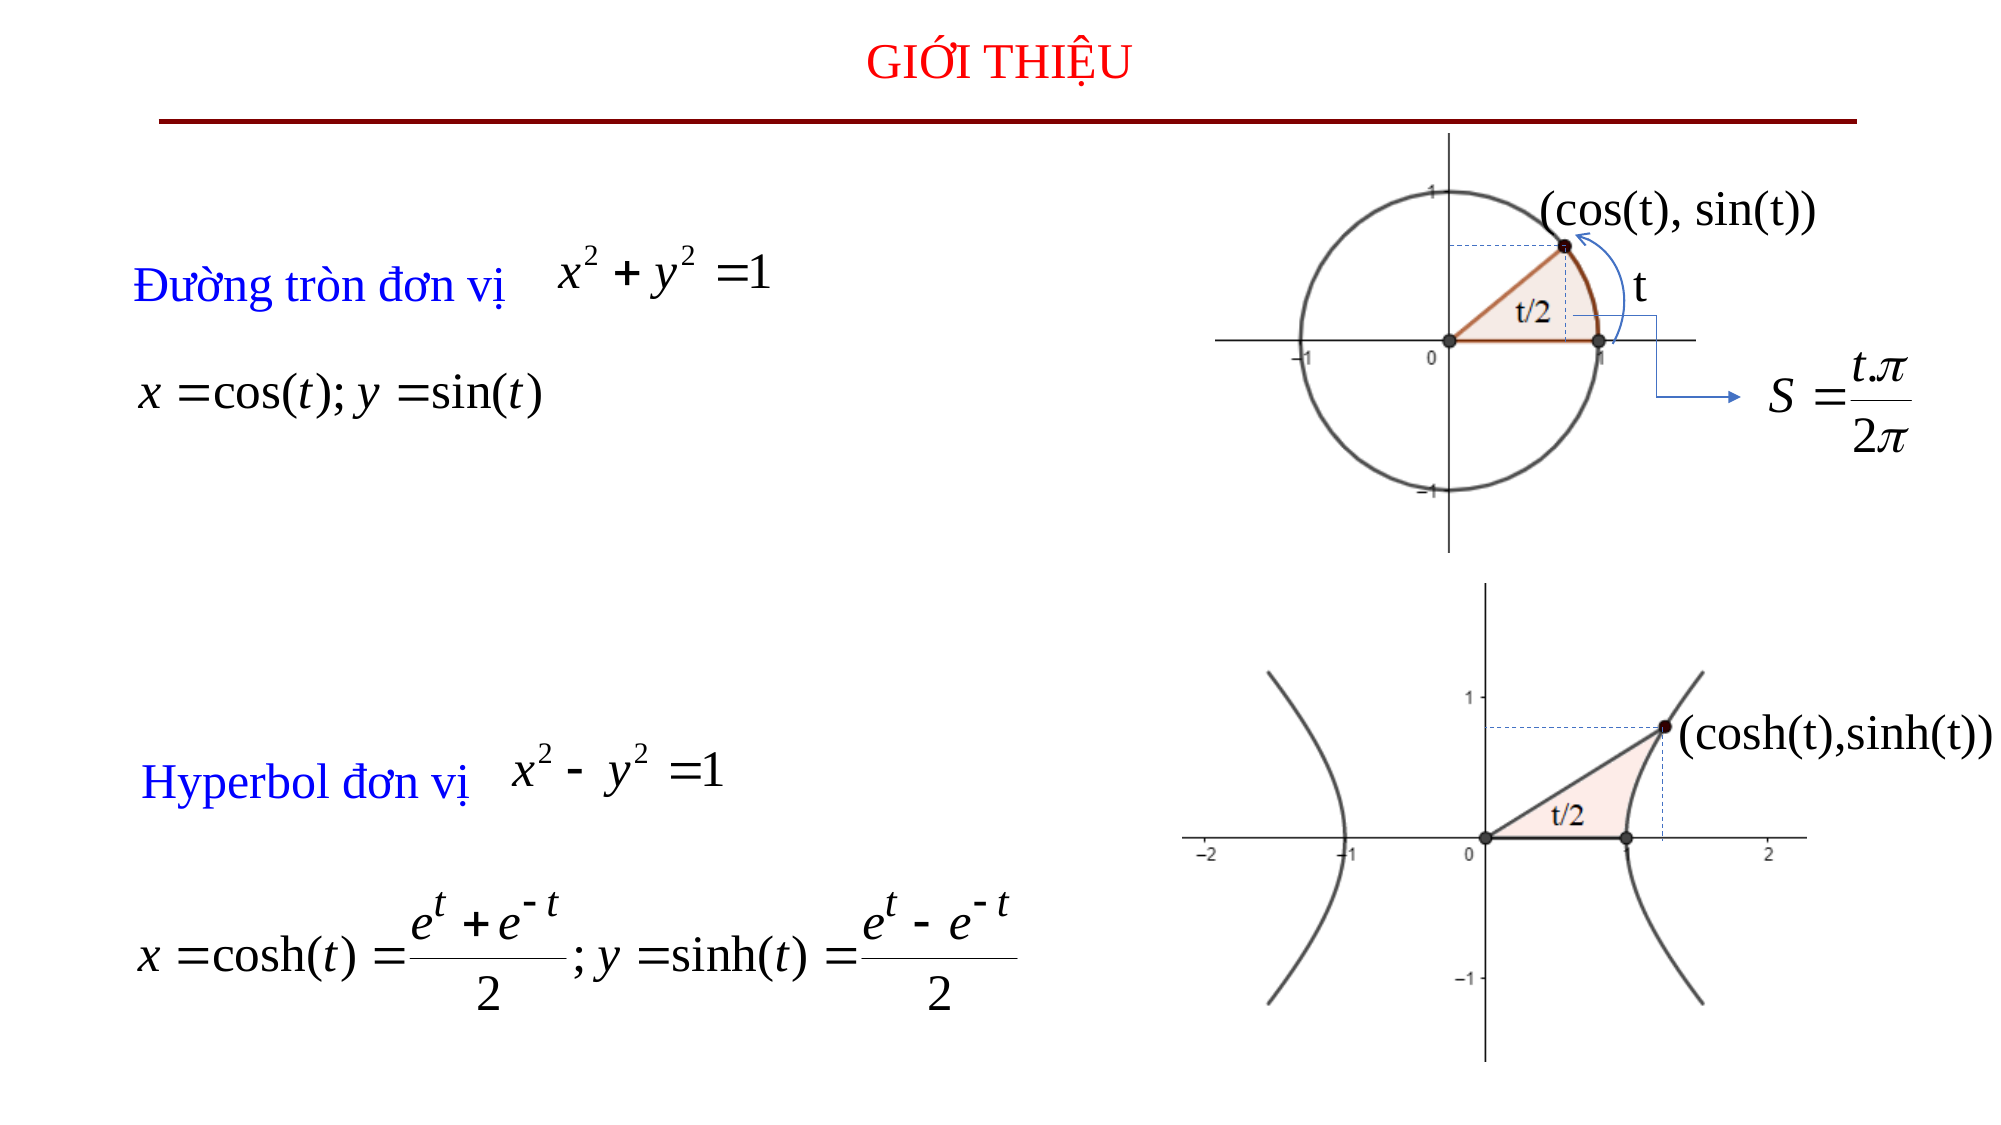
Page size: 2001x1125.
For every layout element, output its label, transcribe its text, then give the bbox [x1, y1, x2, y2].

title GIỚI THIỆU [150, 7, 1850, 116]
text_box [1572, 315, 1741, 397]
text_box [131, 879, 1023, 1016]
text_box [1215, 133, 1696, 553]
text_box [1764, 336, 1916, 458]
text_box t [1696, 213, 1708, 315]
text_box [125, 711, 725, 807]
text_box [118, 213, 773, 309]
text_box (cos(t), sin(t)) [1696, 138, 1867, 243]
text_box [1182, 583, 1807, 1062]
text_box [132, 368, 548, 426]
text_box (cosh(t),sinh(t)) [1807, 662, 2000, 767]
